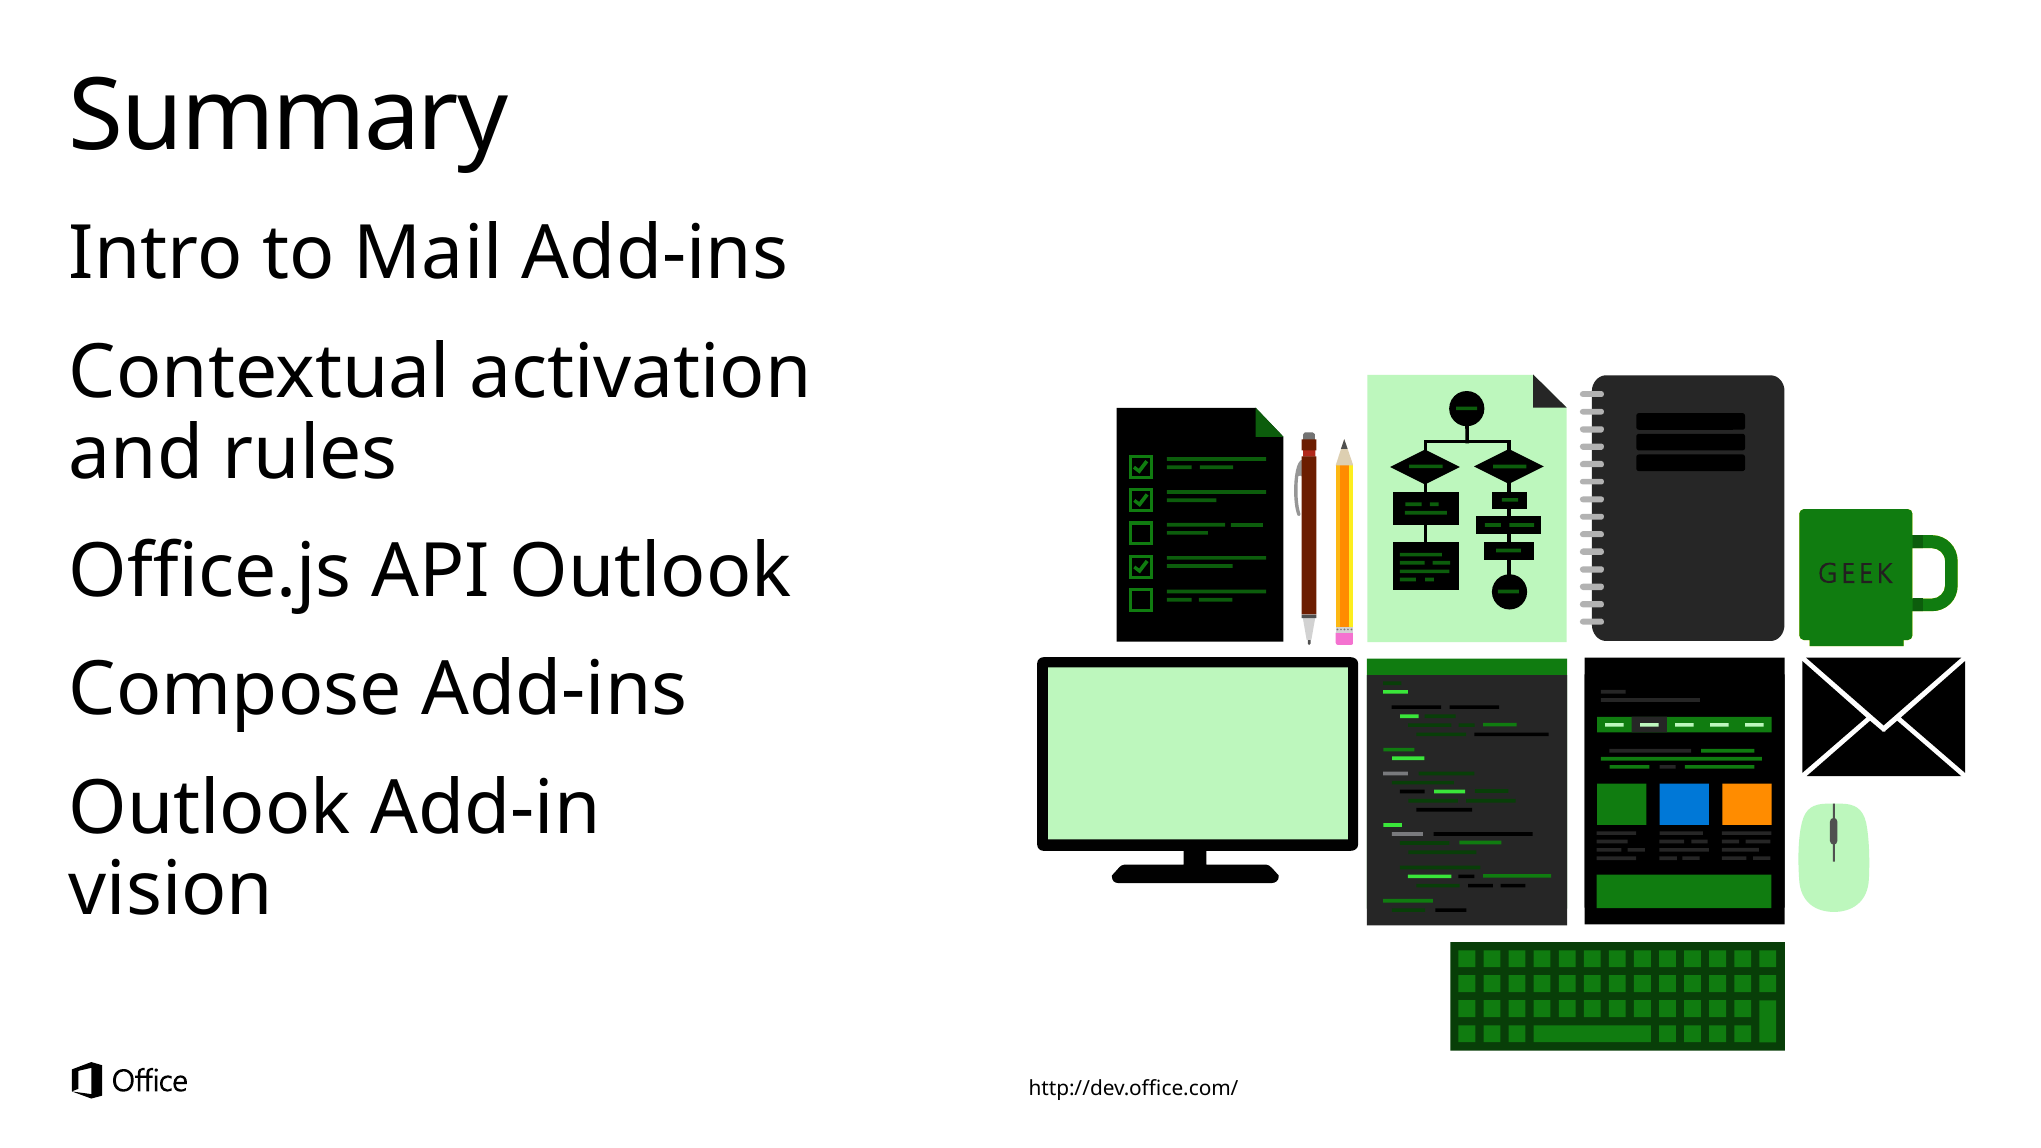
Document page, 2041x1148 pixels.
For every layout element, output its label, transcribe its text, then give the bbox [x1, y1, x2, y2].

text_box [1036, 374, 1966, 1051]
title Summary [45, 48, 1996, 199]
list Intro to Mail Add-ins Contextual activation and rules Office.js API Outlook Compose Add-ins Outlook Add-in vision [45, 198, 842, 875]
